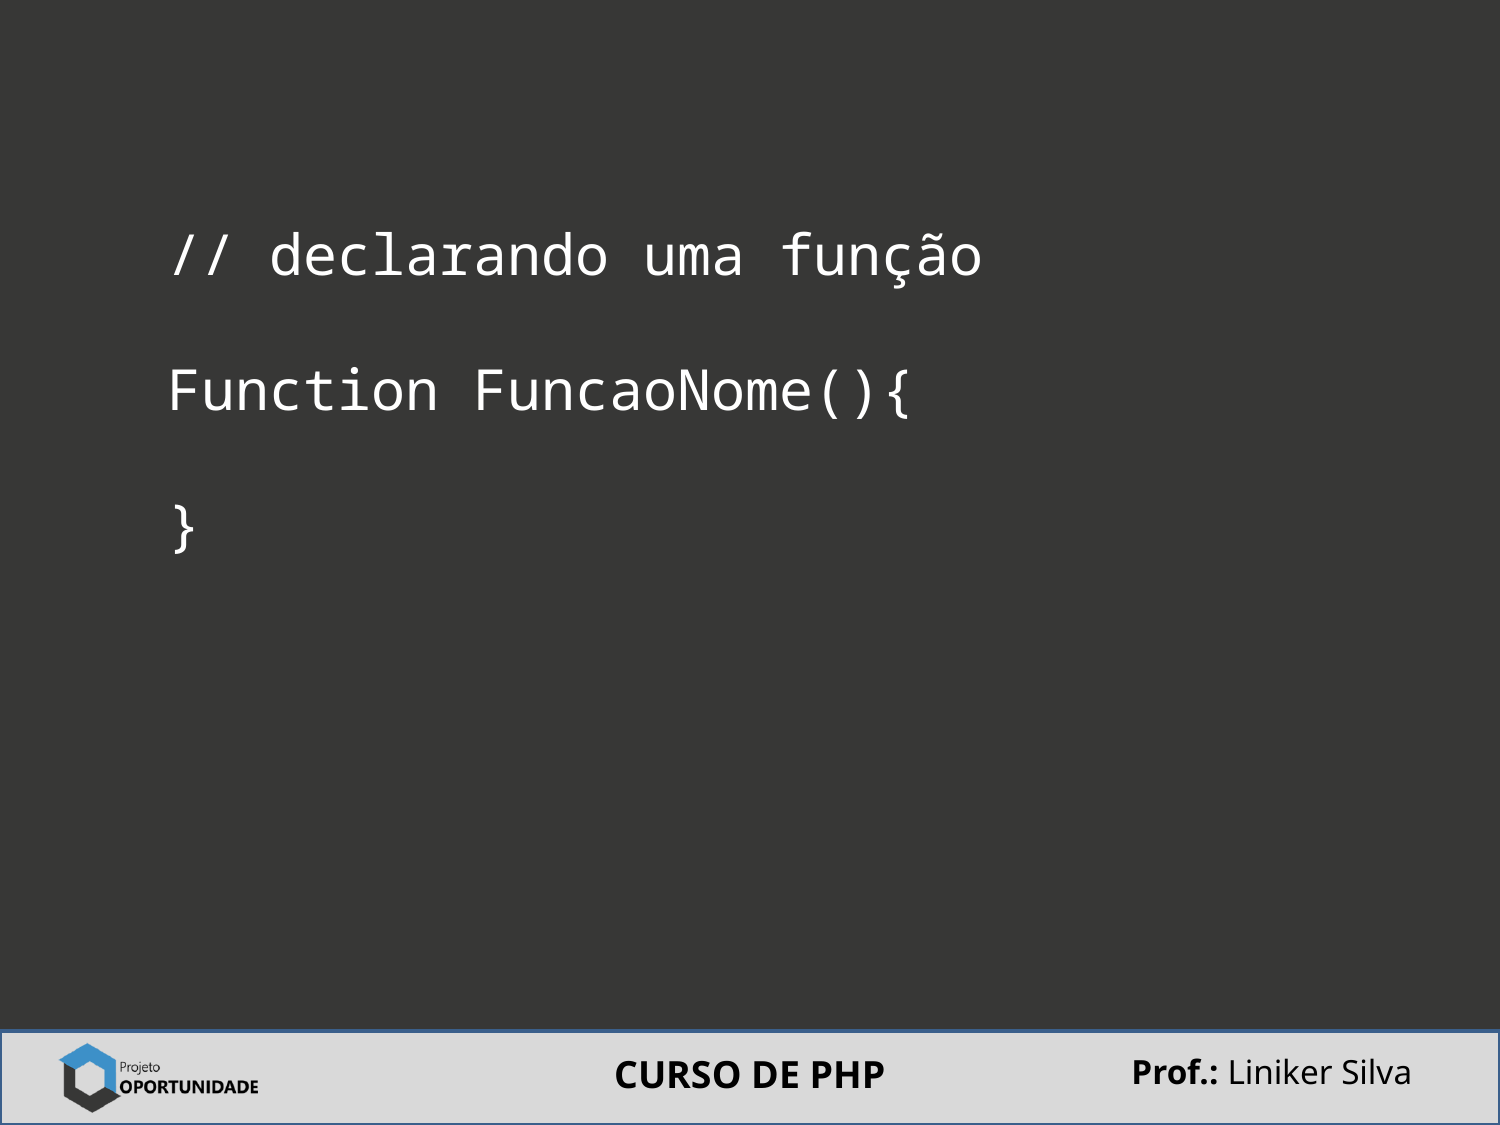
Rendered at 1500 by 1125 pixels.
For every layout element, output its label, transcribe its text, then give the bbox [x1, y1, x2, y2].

title // declarando uma função Function FuncaoNome(){ } [152, 210, 1341, 633]
text_box Prof.: Liniker Silva [1116, 1043, 1428, 1098]
text_box CURSO DE PHP [599, 1043, 901, 1104]
text_box [0, 1029, 1500, 1125]
picture [58, 1042, 258, 1114]
